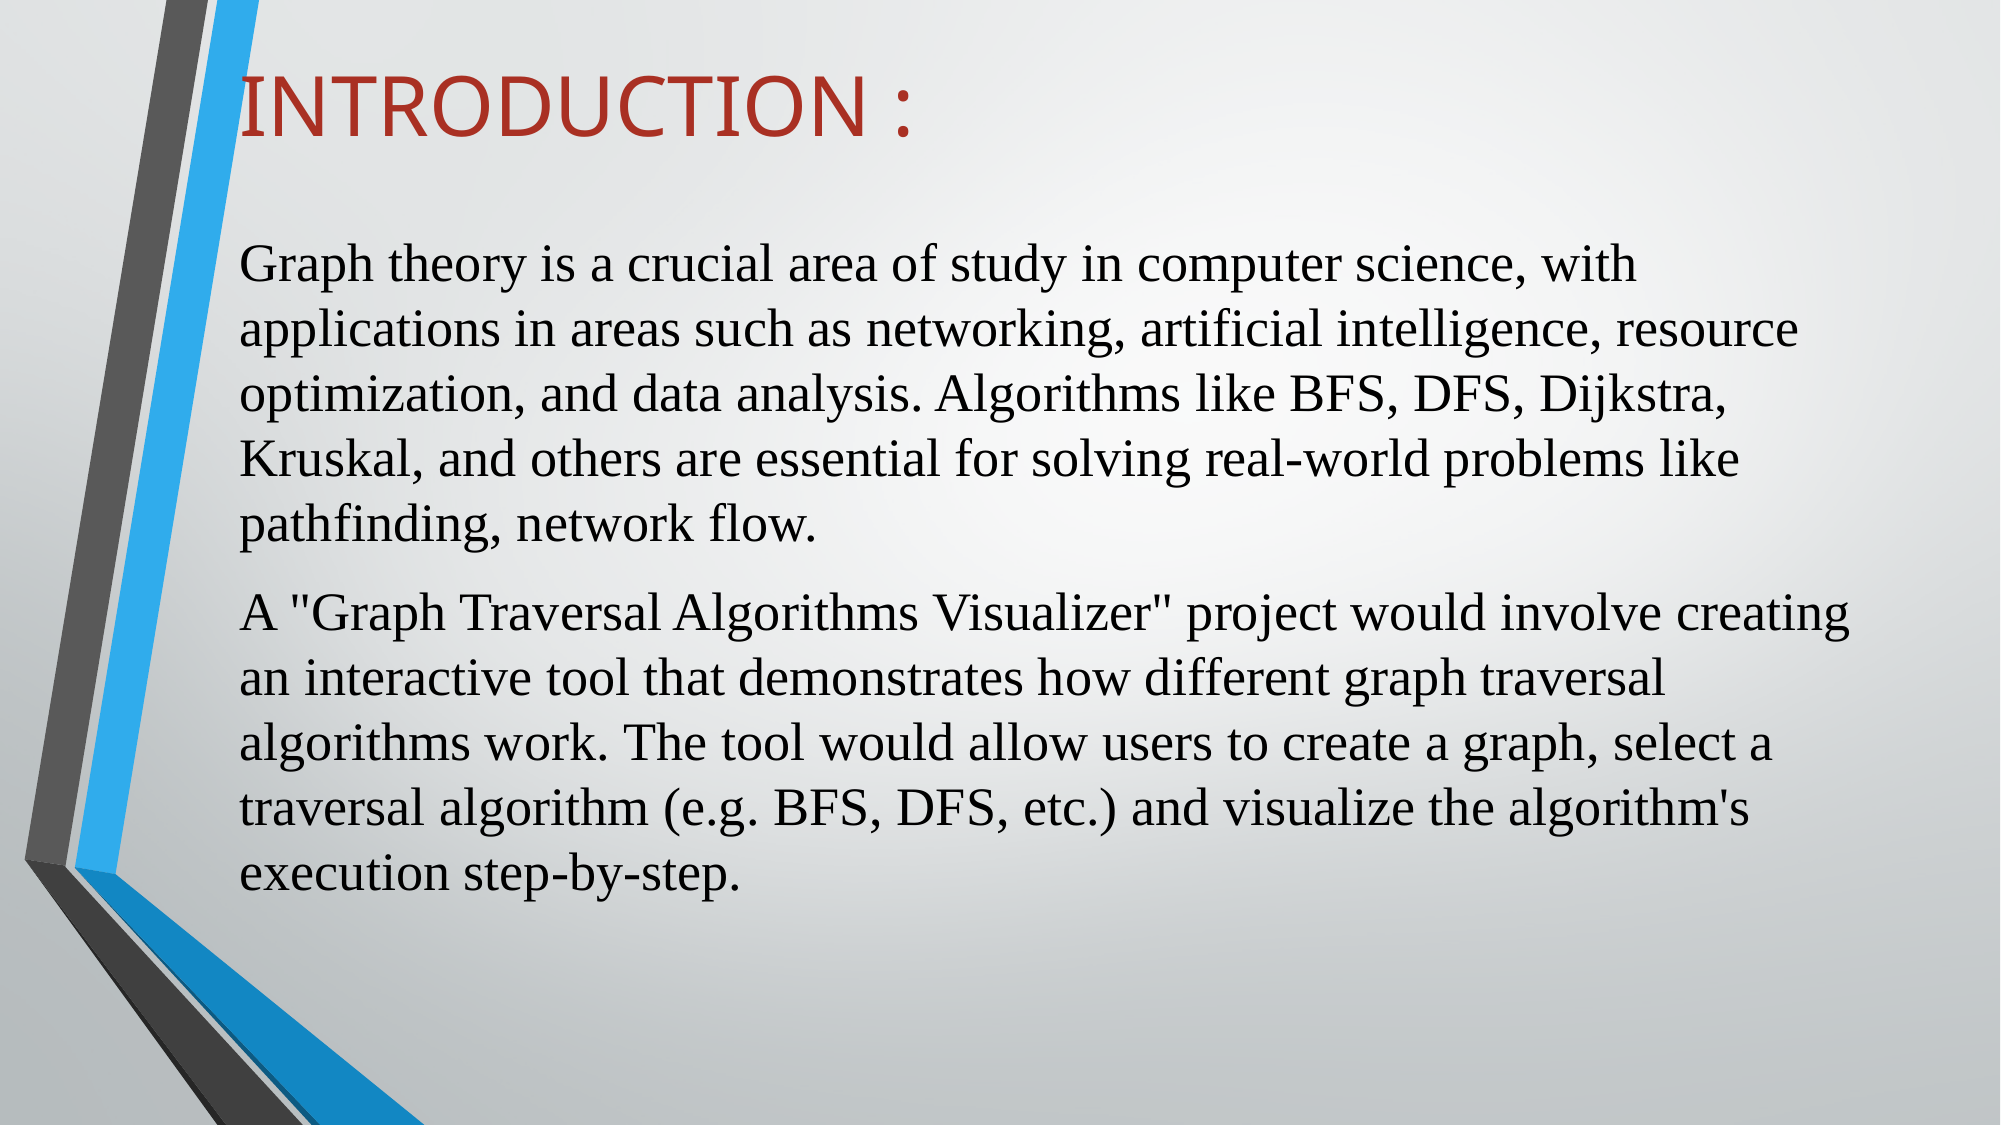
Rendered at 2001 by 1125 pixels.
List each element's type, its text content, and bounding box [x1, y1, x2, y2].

list Graph theory is a crucial area of study in computer science, with applications in areas such as networking, artificial intelligence, resource optimization, and data analysis. Algorithms like BFS, DFS, Dijkstra, Kruskal, and others are essential for solving real-world problems like pathfinding, network flow. A "Graph Traversal Algorithms Visualizer" project would involve creating an interactive tool that demonstrates how different graph traversal algorithms work. The tool would allow users to create a graph, select a traversal algorithm (e.g. BFS, DFS, etc.) and visualize the algorithm's execution step-by-step. [224, 176, 1869, 952]
title INTRODUCTION : [224, 31, 1869, 175]
